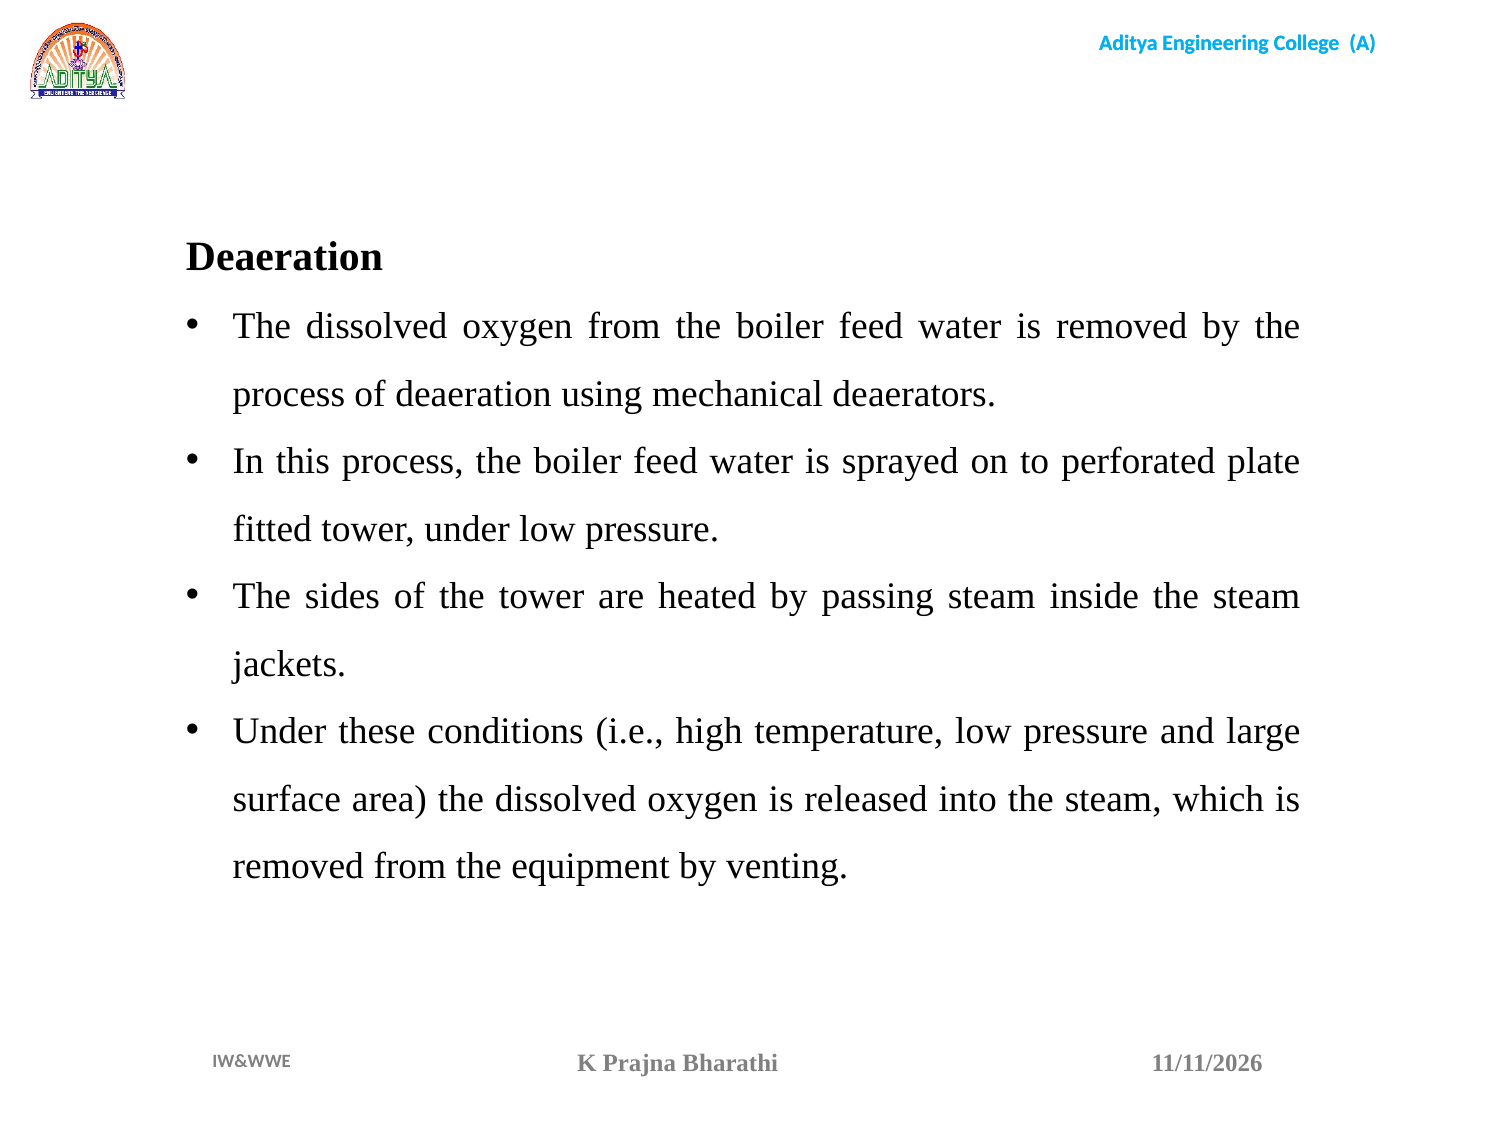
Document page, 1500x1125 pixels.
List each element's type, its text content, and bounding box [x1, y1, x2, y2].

footer K Prajna Bharathi [509, 1031, 847, 1092]
picture [29, 22, 126, 99]
text_box Deaeration The dissolved oxygen from the boiler feed water is removed by the process of deaeration using mechanical deaerators. In this process, the boiler feed water is sprayed on to perforated plate fitted tower, under low pressure. The sides of the tower are heated by passing steam inside the steam jackets. Under these conditions (i.e., high temperature, low pressure and large surface area) the dissolved oxygen is released into the steam, which is removed from the equipment by venting. [171, 196, 1317, 1029]
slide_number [1136, 1031, 1396, 1092]
